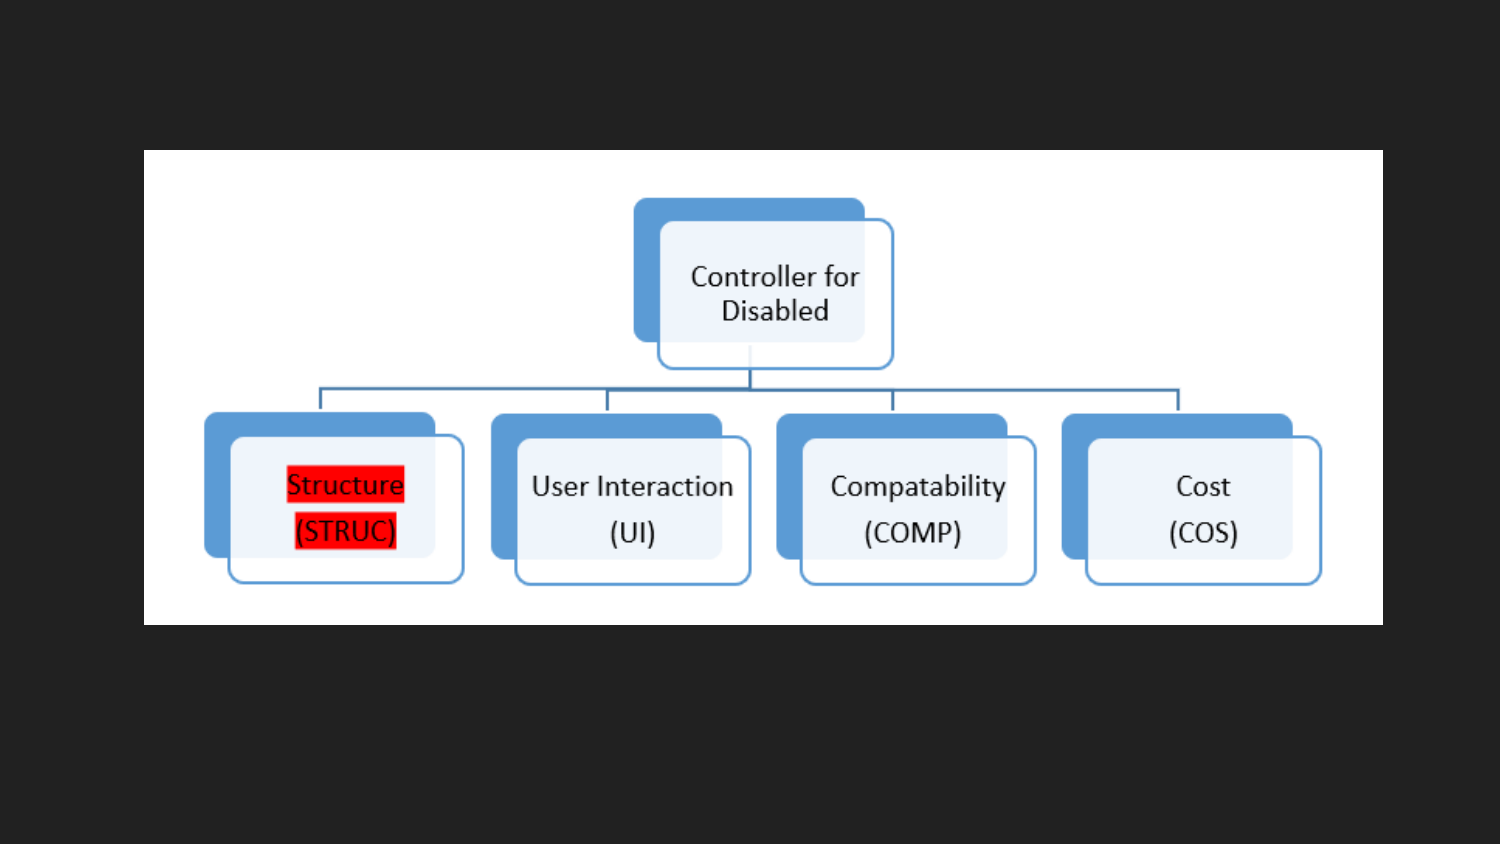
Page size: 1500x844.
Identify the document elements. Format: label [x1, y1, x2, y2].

picture [144, 150, 1383, 625]
